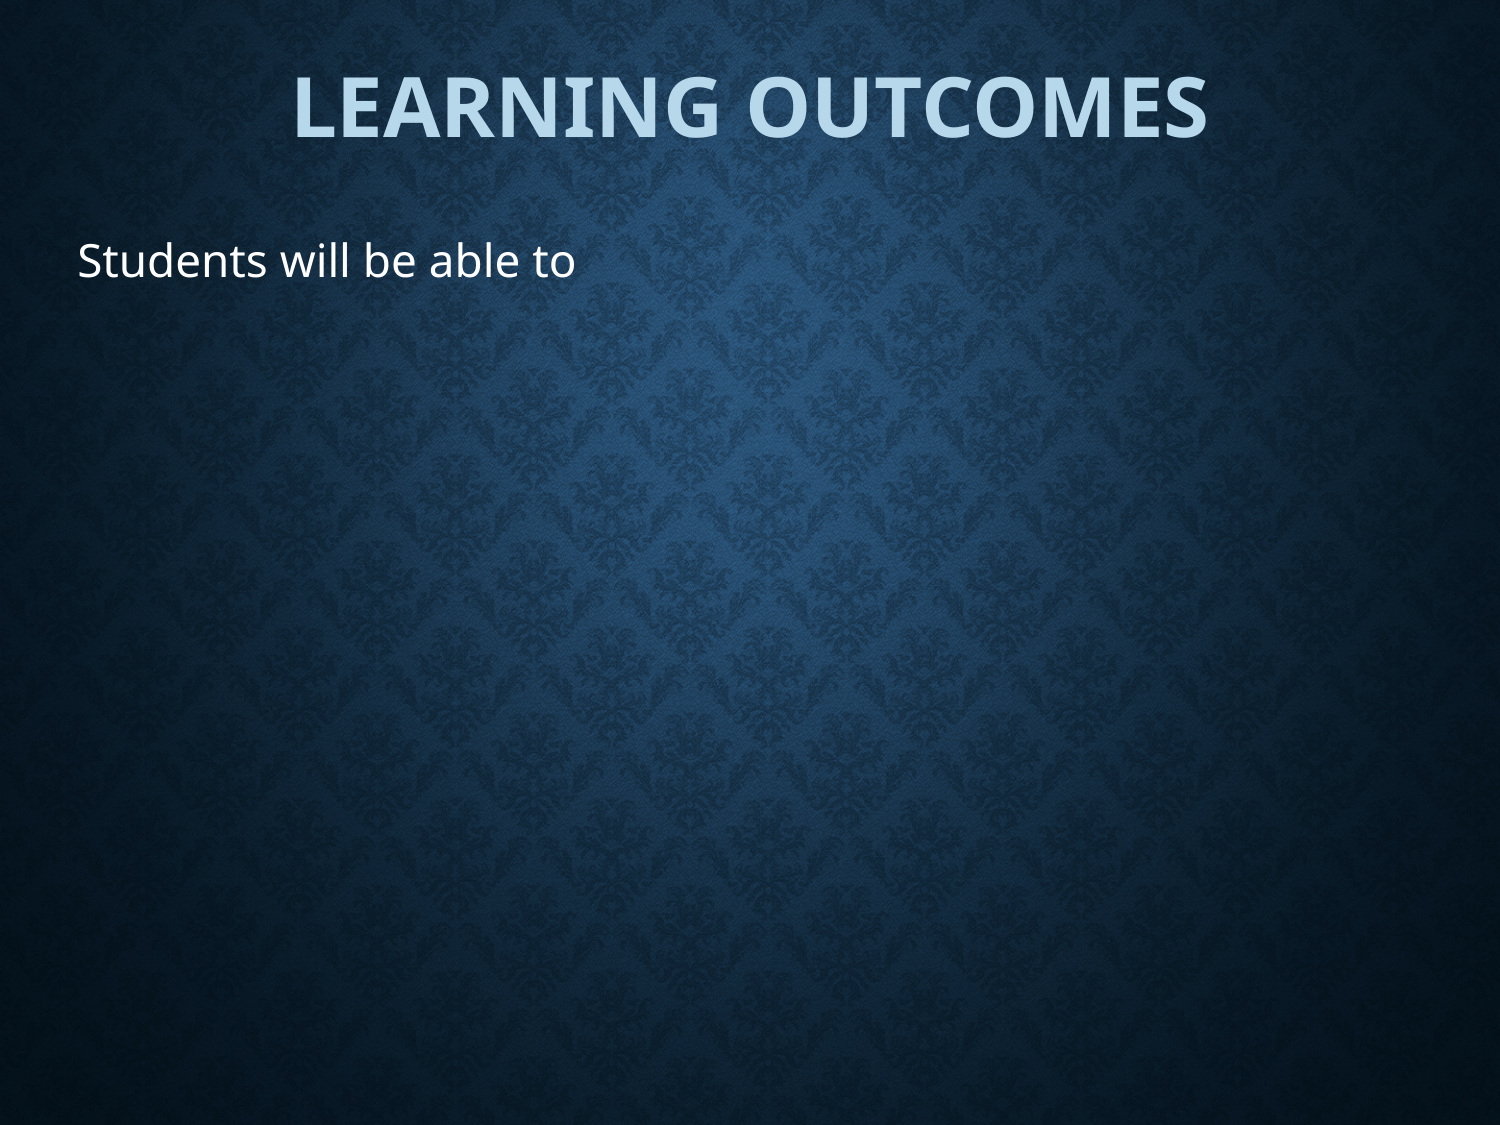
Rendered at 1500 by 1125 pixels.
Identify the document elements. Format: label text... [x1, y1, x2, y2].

list Students will be able to [62, 196, 1447, 1029]
title Learning outcomes [75, 24, 1425, 196]
